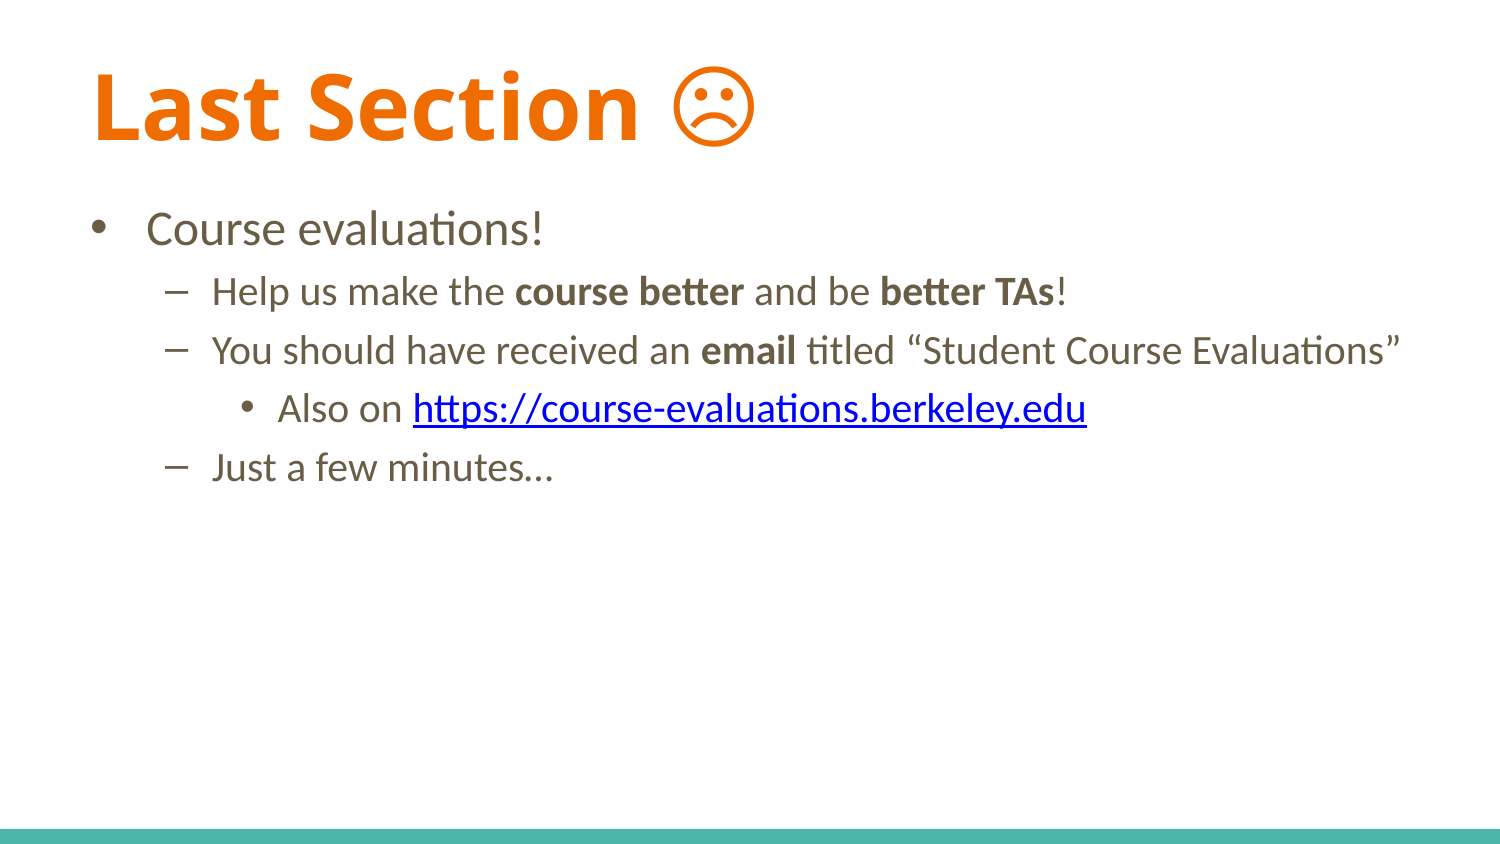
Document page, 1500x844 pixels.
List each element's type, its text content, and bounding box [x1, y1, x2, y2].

list Course evaluations! Help us make the course better and be better TAs! You should have received an email titled “Student Course Evaluations” Also on https://course-evaluations.berkeley.edu Just a few minutes… [75, 188, 1425, 746]
title Last Section ☹ [75, 33, 1425, 175]
